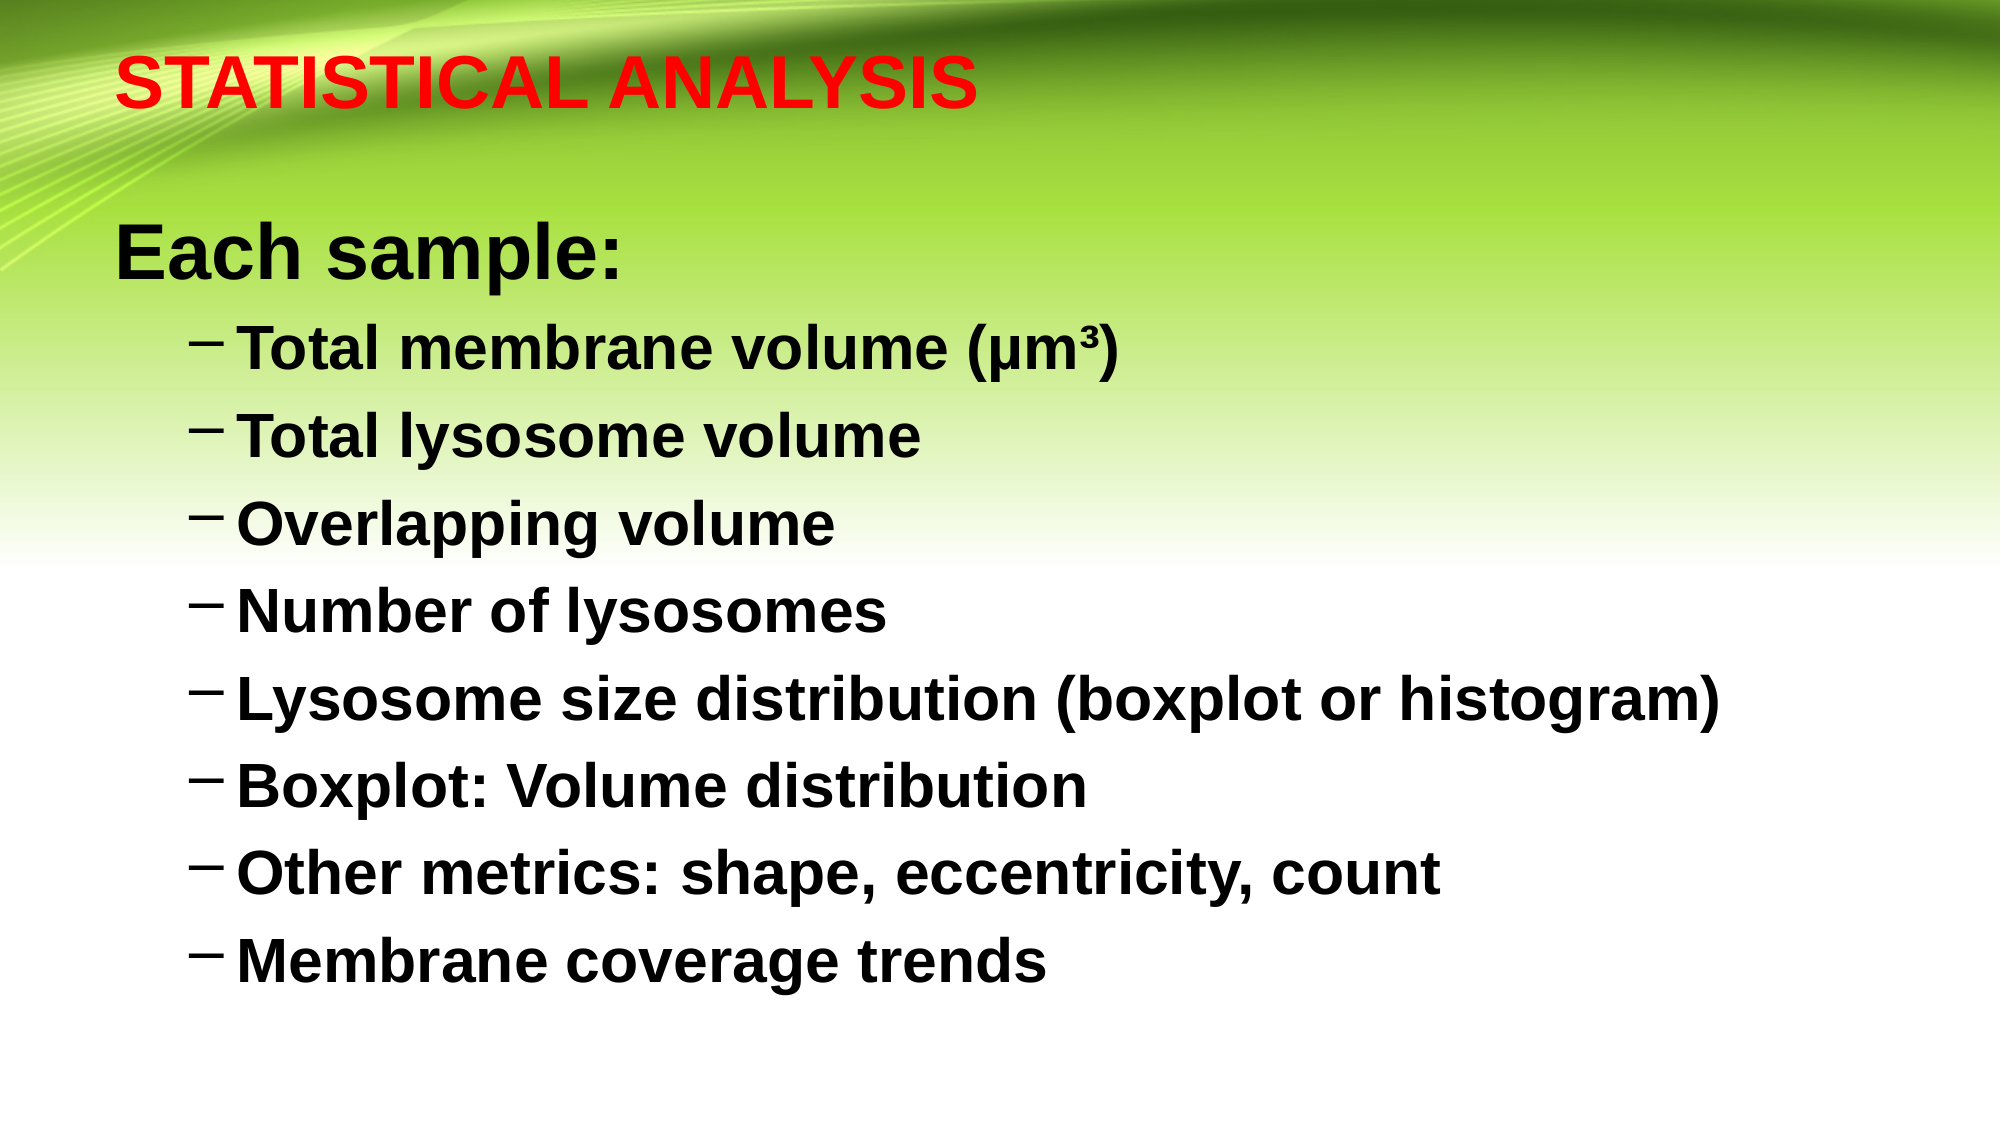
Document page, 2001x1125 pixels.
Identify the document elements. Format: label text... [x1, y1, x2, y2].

title STATISTICAL ANALYSIS [99, 30, 1901, 127]
picture [0, 0, 2000, 1125]
list Each sample: Total membrane volume (µm³) Total lysosome volume Overlapping volume Number of lysosomes Lysosome size distribution (boxplot or histogram) Boxplot: Volume distribution Other metrics: shape, eccentricity, count Membrane coverage trends [99, 192, 1901, 1006]
